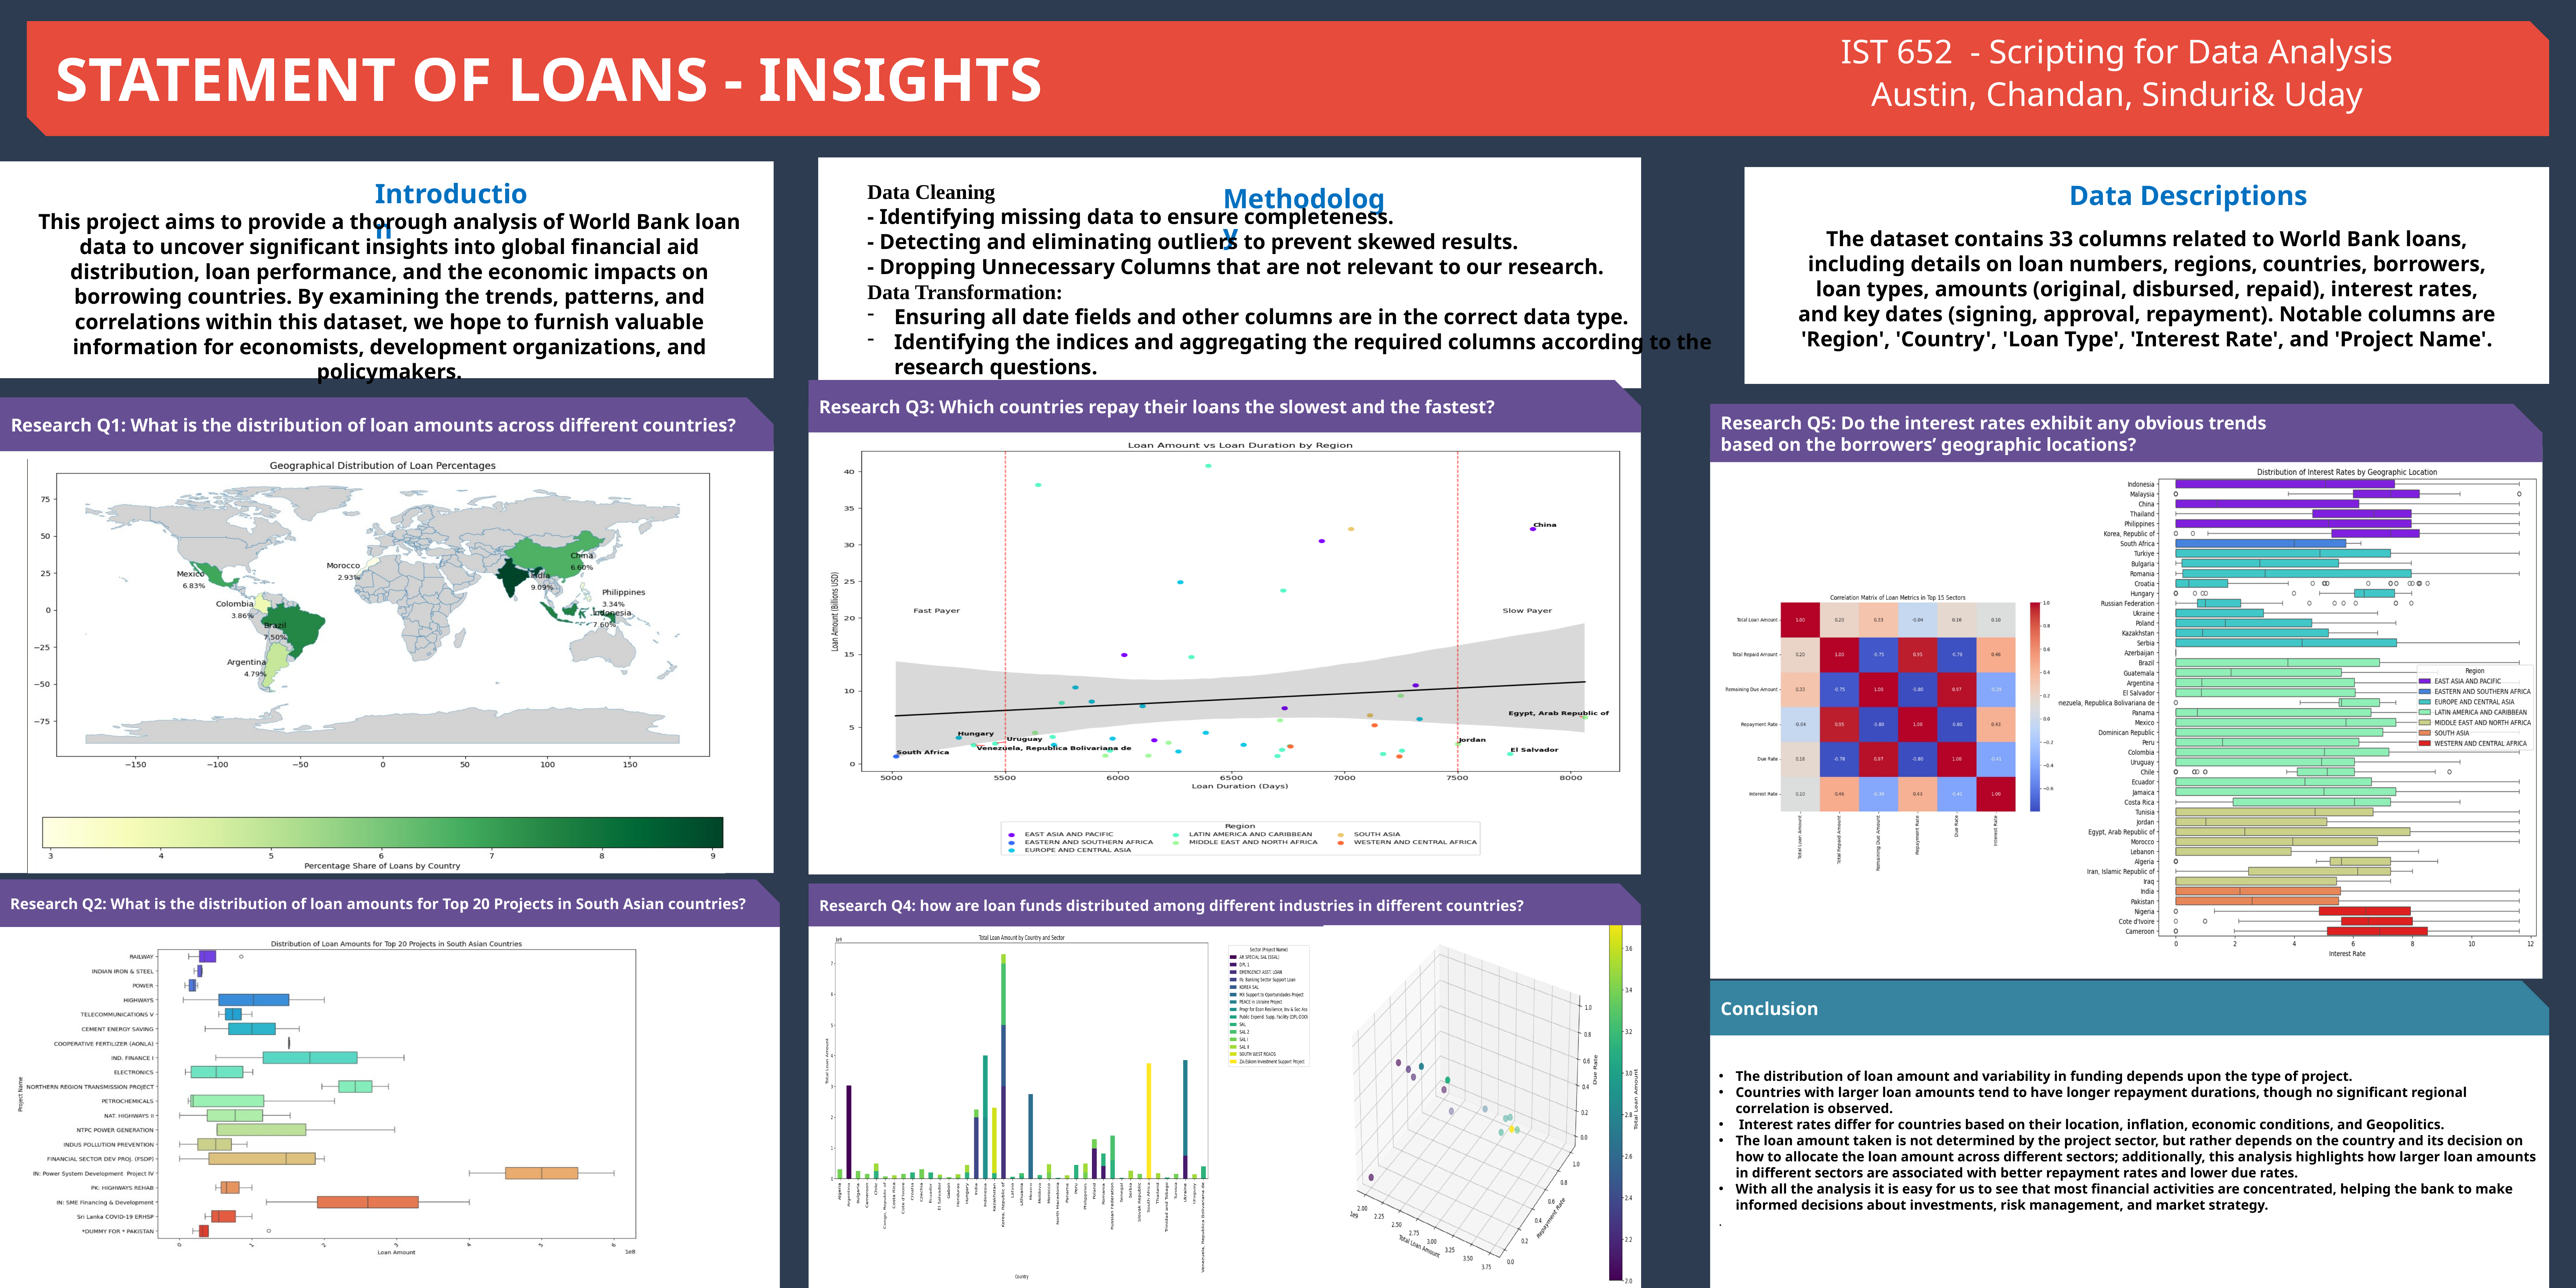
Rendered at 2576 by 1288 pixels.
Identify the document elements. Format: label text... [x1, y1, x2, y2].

text_box Introduction [371, 171, 549, 205]
text_box IST 652 - Scripting for Data Analysis [1731, 30, 2504, 70]
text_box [0, 397, 774, 873]
picture [0, 937, 693, 1259]
picture [1323, 925, 1641, 1288]
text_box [1710, 404, 2543, 979]
text_box Austin, Chandan, Sinduri& Uday [1731, 73, 2504, 113]
text_box This project aims to provide a thorough analysis of World Bank loan data to uncover significant insights into global financial aid distribution, loan performance, and the economic impacts on borrowing countries. By examining the trends, patterns, and correlations within this dataset, we hope to furnish valuable information for economists, development organizations, and policymakers. [31, 205, 748, 386]
text_box Data Cleaning - Identifying missing data to ensure completeness. - Detecting and eliminating outliers to prevent skewed results. - Dropping Unnecessary Columns that are not relevant to our research. Data Transformation: Ensuring all date fields and other columns are in the correct data type. Identifying the indices and aggregating the required columns according to the research questions. [862, 175, 1719, 381]
text_box The dataset contains 33 columns related to World Bank loans, including details on loan numbers, regions, countries, borrowers, loan types, amounts (original, disbursed, repaid), interest rates, and key dates (signing, approval, repayment). Notable columns are 'Region', 'Country', 'Loan Type', 'Interest Rate', and 'Project Name'. [1788, 223, 2506, 353]
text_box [808, 883, 1641, 1288]
text_box [26, 21, 2549, 136]
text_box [1710, 980, 2550, 1288]
text_box Data Descriptions [2065, 173, 2343, 213]
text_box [808, 380, 1641, 875]
text_box [0, 161, 775, 379]
text_box STATEMENT OF LOANS - INSIGHTS [0, 41, 1265, 156]
text_box [818, 157, 1642, 379]
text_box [0, 879, 780, 1288]
picture [1721, 591, 2058, 871]
text_box [1744, 166, 2550, 385]
